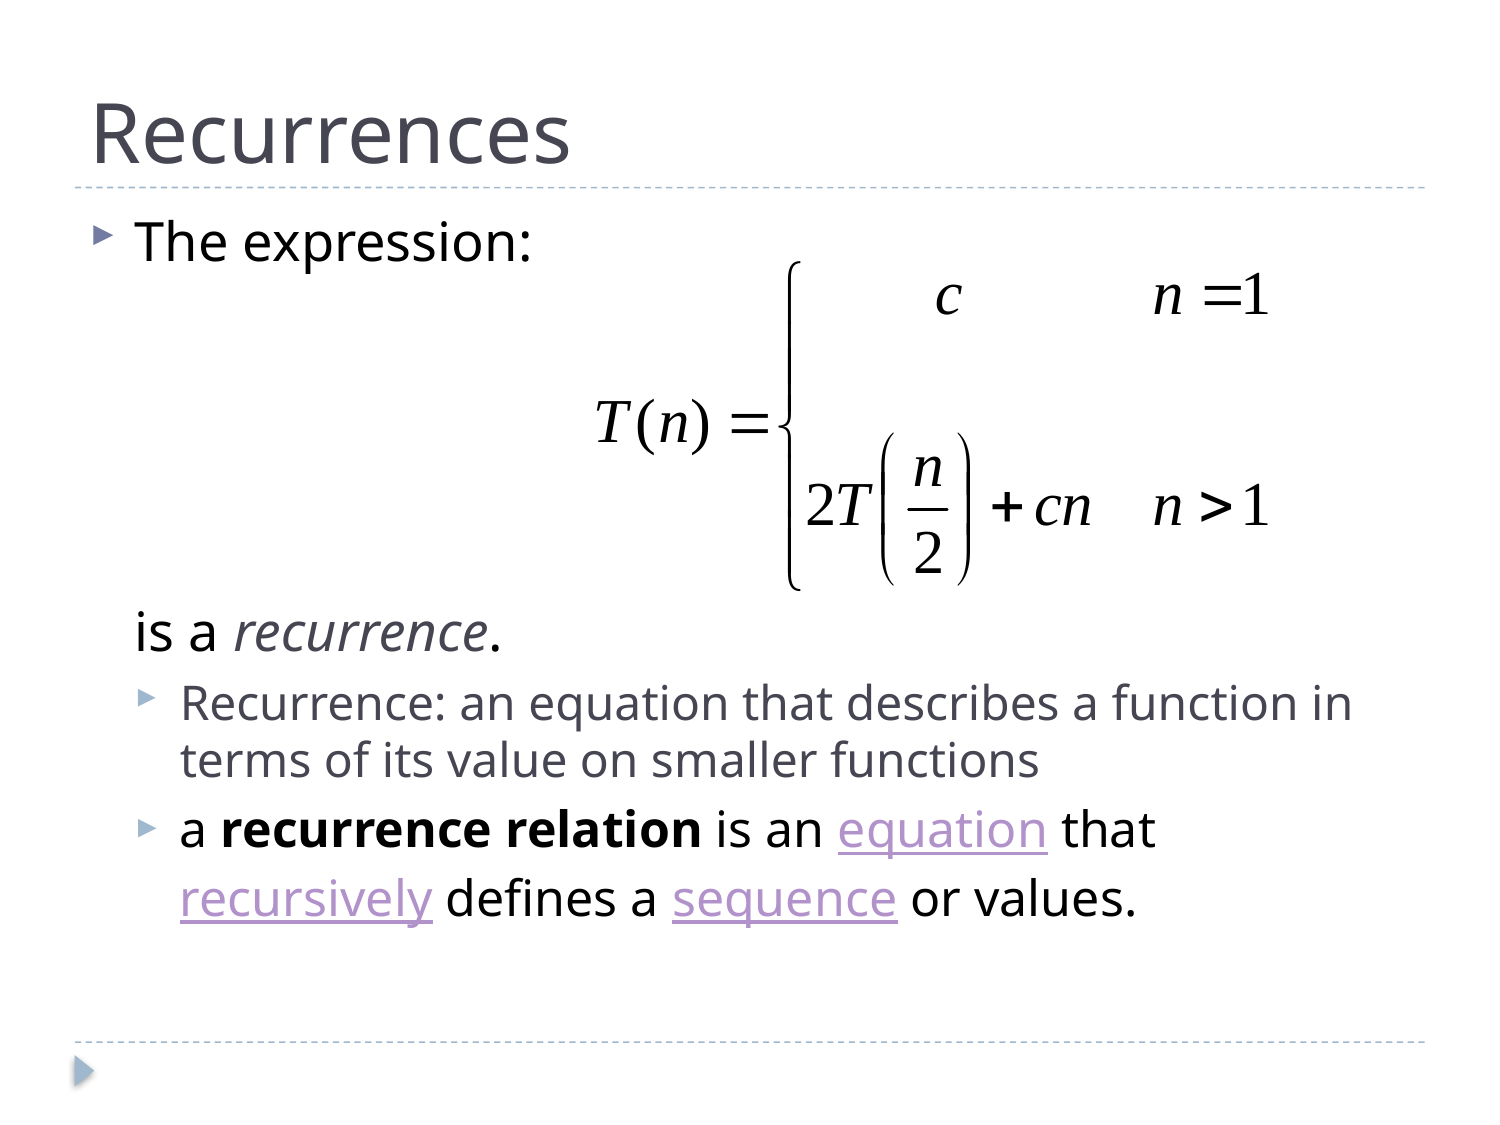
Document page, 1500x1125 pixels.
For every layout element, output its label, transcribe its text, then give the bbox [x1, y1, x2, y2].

list The expression: is a recurrence. Recurrence: an equation that describes a function in terms of its value on smaller functions a recurrence relation is an equation that recursively defines a sequence or values. [75, 200, 1425, 1010]
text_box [587, 249, 1276, 604]
title Recurrences [75, 24, 1425, 188]
